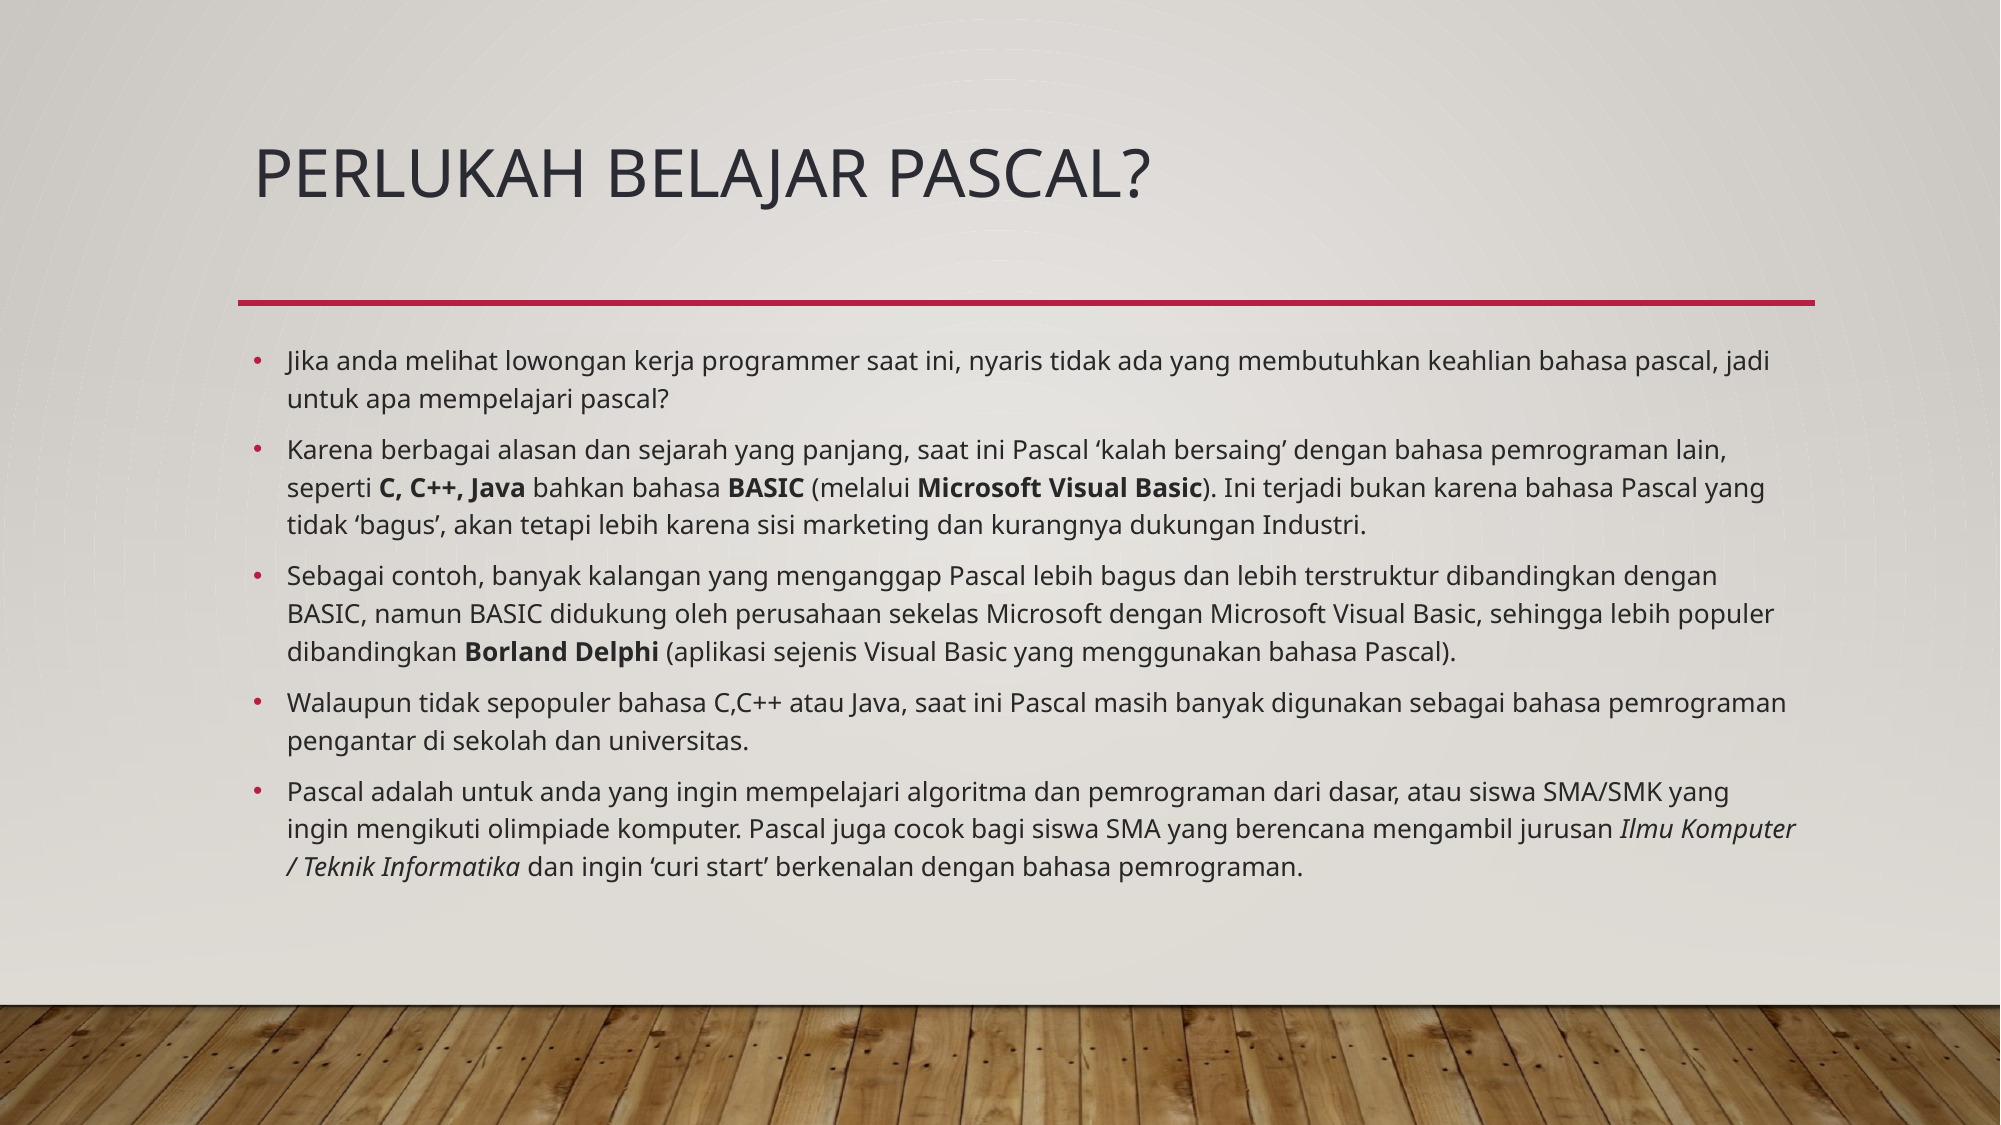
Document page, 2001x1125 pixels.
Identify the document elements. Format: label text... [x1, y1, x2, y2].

picture [0, 1005, 2000, 1125]
title Perlukah Belajar Pascal? [238, 131, 1814, 305]
list Jika anda melihat lowongan kerja programmer saat ini, nyaris tidak ada yang membutuhkan keahlian bahasa pascal, jadi untuk apa mempelajari pascal? Karena berbagai alasan dan sejarah yang panjang, saat ini Pascal ‘kalah bersaing’ dengan bahasa pemrograman lain, seperti C, C++, Java bahkan bahasa BASIC (melalui Microsoft Visual Basic). Ini terjadi bukan karena bahasa Pascal yang tidak ‘bagus’, akan tetapi lebih karena sisi marketing dan kurangnya dukungan Industri. Sebagai contoh, banyak kalangan yang menganggap Pascal lebih bagus dan lebih terstruktur dibandingkan dengan BASIC, namun BASIC didukung oleh perusahaan sekelas Microsoft dengan Microsoft Visual Basic, sehingga lebih populer dibandingkan Borland Delphi (aplikasi sejenis Visual Basic yang menggunakan bahasa Pascal). Walaupun tidak sepopuler bahasa C,C++ atau Java, saat ini Pascal masih banyak digunakan sebagai bahasa pemrograman pengantar di sekolah dan universitas. Pascal adalah untuk anda yang ingin mempelajari algoritma dan pemrograman dari dasar, atau siswa SMA/SMK yang ingin mengikuti olimpiade komputer. Pascal juga cocok bagi siswa SMA yang berencana mengambil jurusan Ilmu Komputer / Teknik Informatika dan ingin ‘curi start’ berkenalan dengan bahasa pemrograman. [238, 330, 1814, 897]
